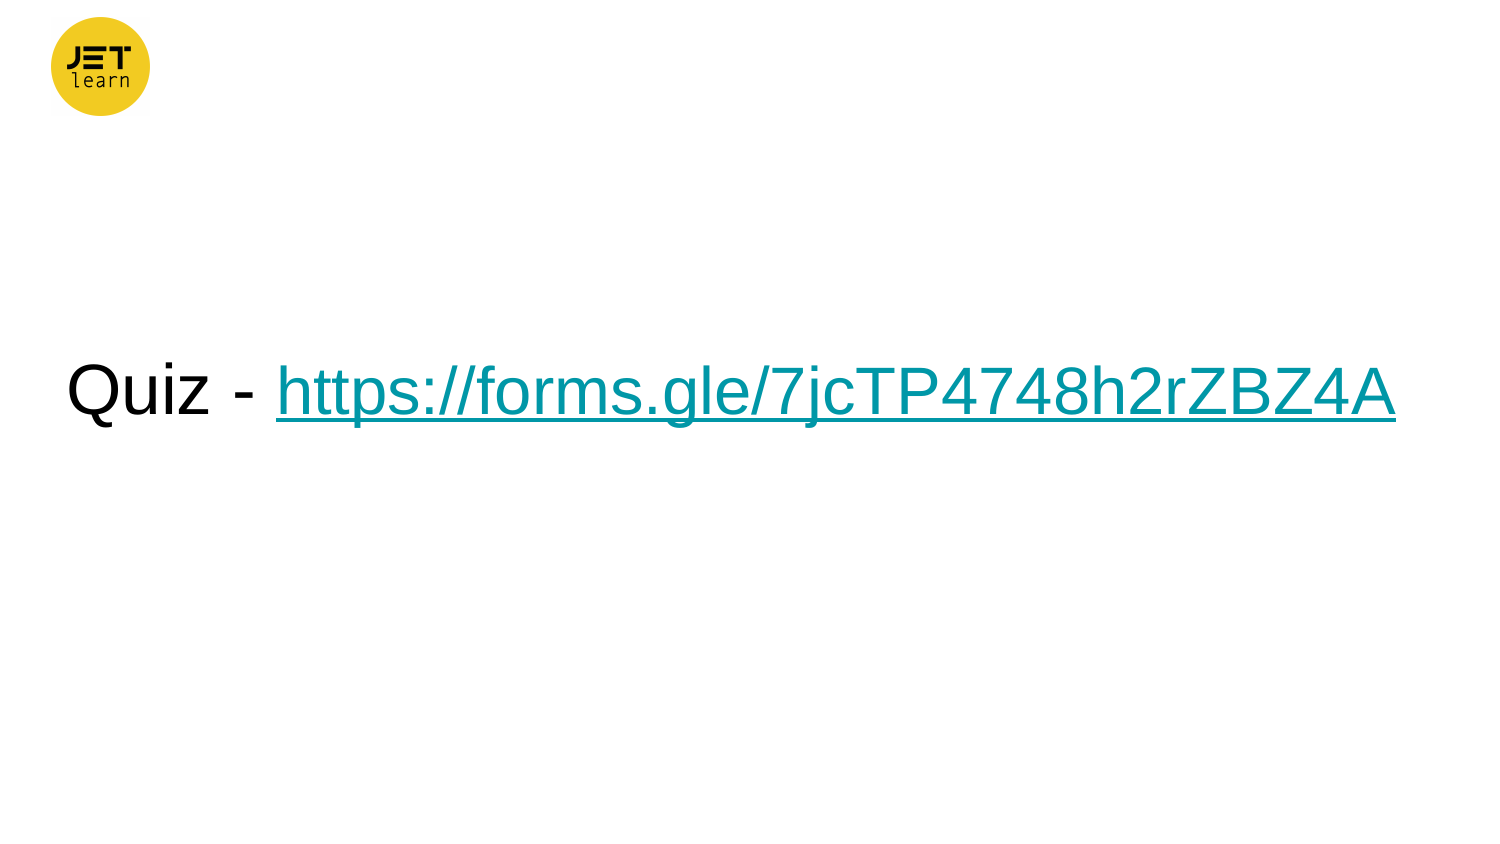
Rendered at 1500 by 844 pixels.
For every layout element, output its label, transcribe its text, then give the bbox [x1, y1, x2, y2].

picture [50, 17, 151, 117]
title Quiz - https://forms.gle/7jcTP4748h2rZBZ4A [51, 327, 1449, 422]
